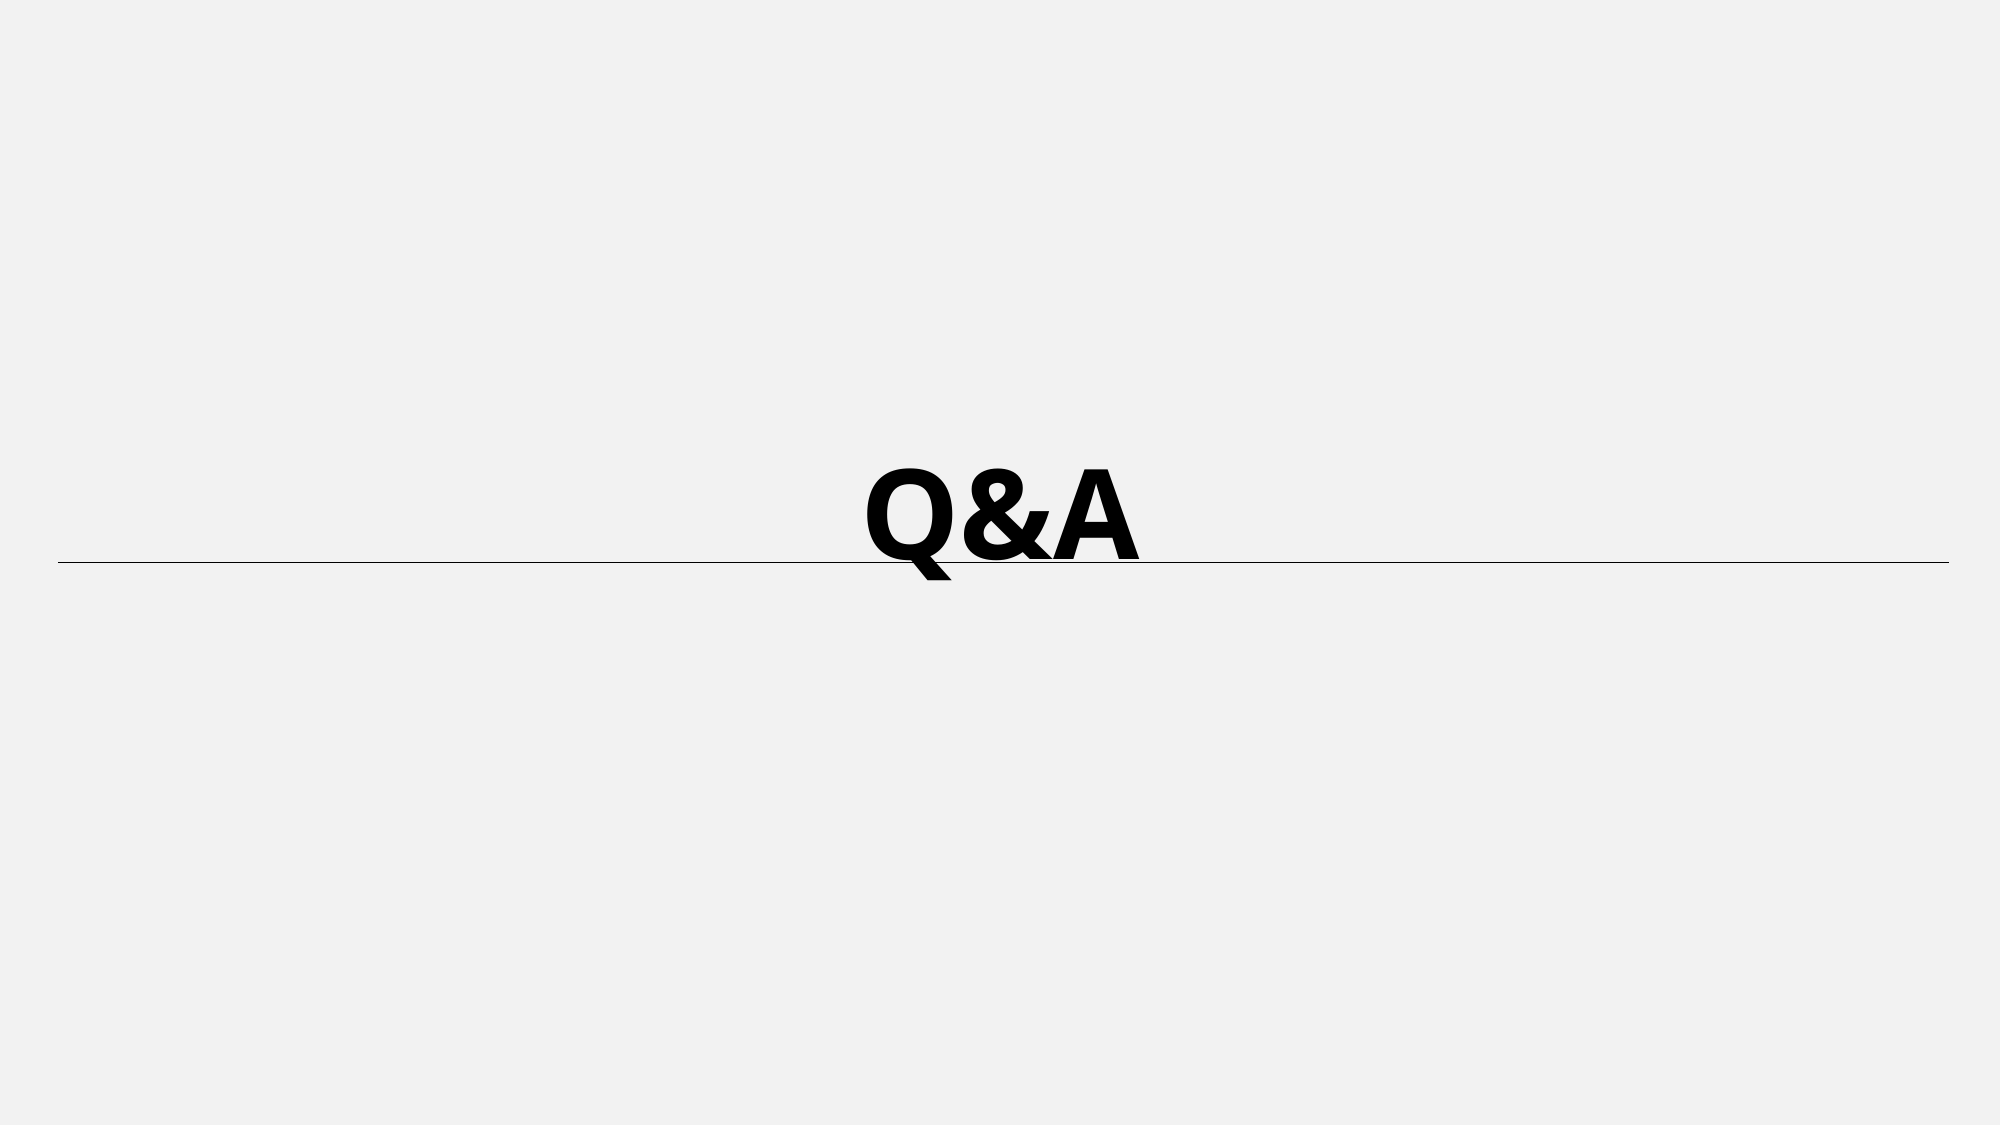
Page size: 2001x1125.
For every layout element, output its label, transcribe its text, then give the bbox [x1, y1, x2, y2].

text_box Q&A [704, 563, 1296, 592]
text_box Q&A [704, 427, 1296, 562]
